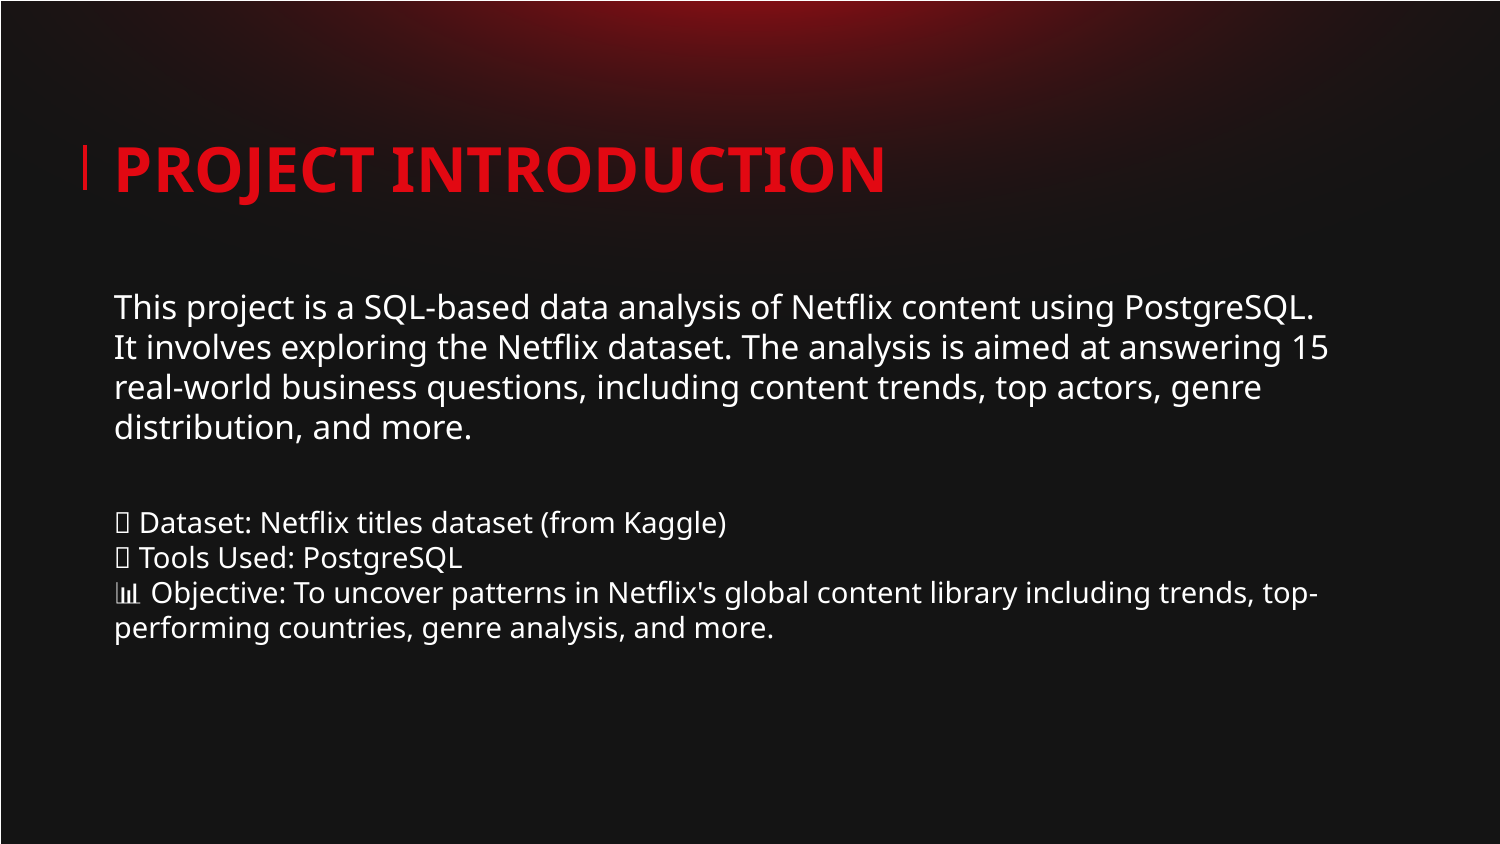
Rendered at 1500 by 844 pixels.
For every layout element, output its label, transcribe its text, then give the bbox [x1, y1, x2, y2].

picture [2, 2, 1500, 844]
title PROJECT INTRODUCTION [98, 120, 1086, 215]
list This project is a SQL-based data analysis of Netflix content using PostgreSQL. It involves exploring the Netflix dataset. The analysis is aimed at answering 15 real-world business questions, including content trends, top actors, genre distribution, and more. 🧾 Dataset: Netflix titles dataset (from Kaggle) 🔧 Tools Used: PostgreSQL 📊 Objective: To uncover patterns in Netflix's global content library including trends, top-performing countries, genre analysis, and more. [98, 271, 1382, 761]
